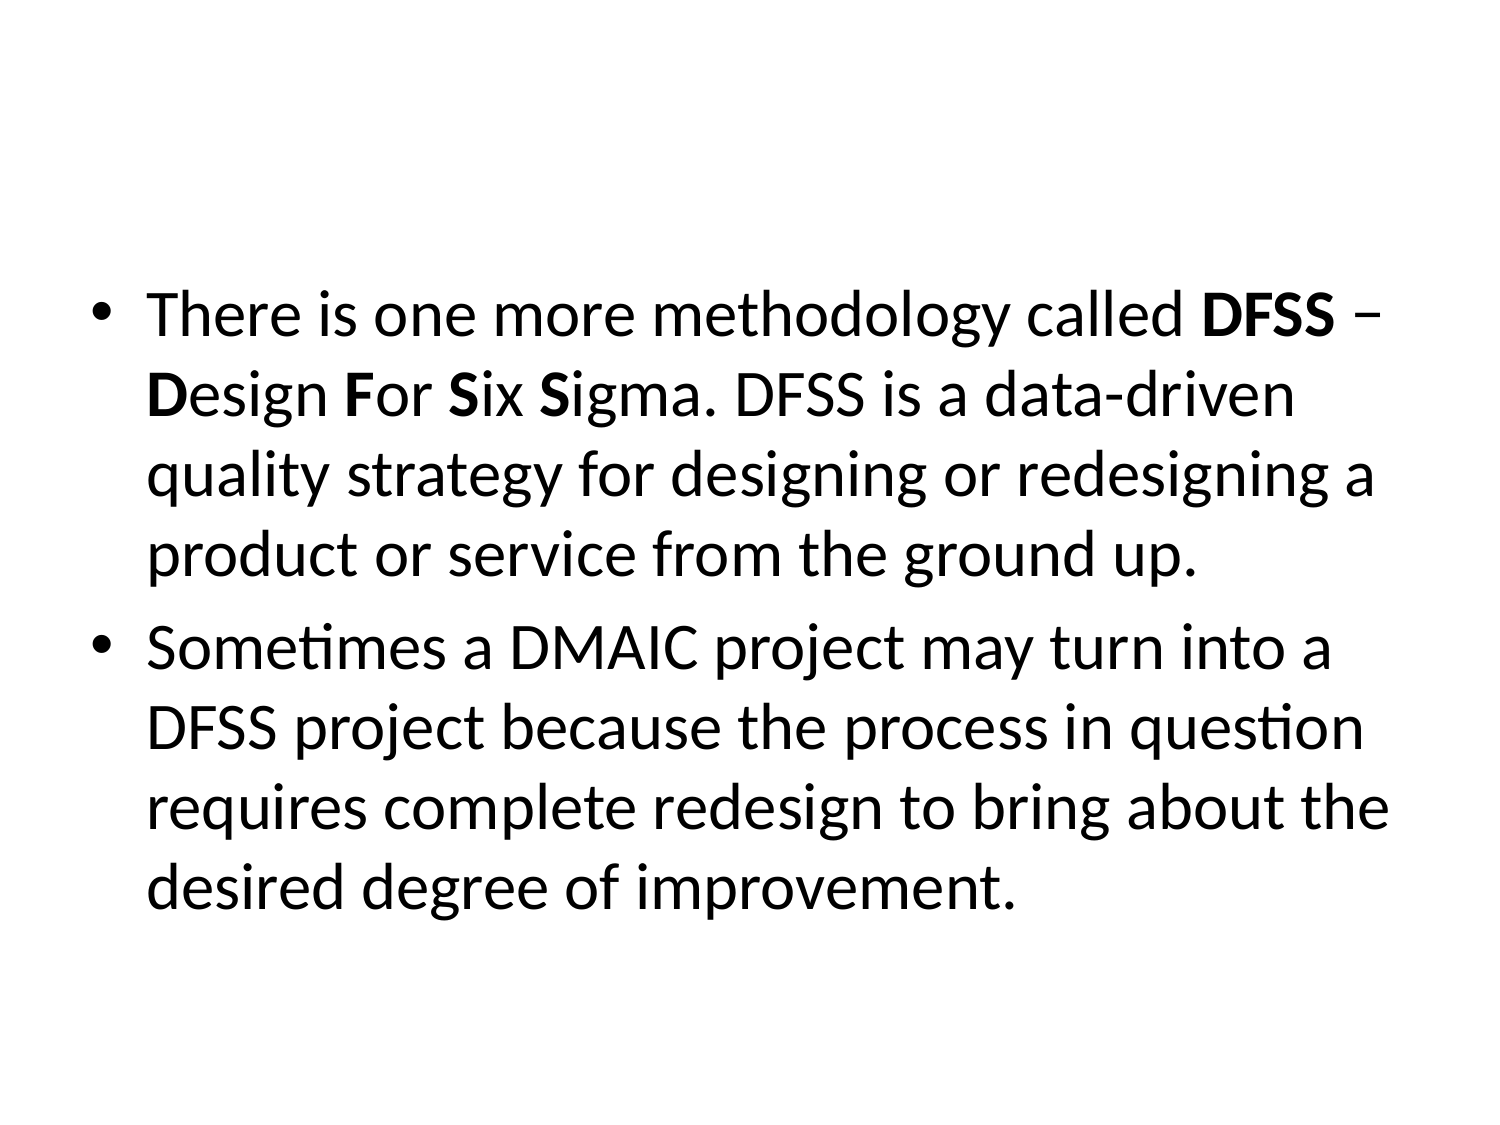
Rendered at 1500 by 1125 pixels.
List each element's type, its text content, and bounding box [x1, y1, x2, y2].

list There is one more methodology called DFSS − Design For Six Sigma. DFSS is a data-driven quality strategy for designing or redesigning a product or service from the ground up. Sometimes a DMAIC project may turn into a DFSS project because the process in question requires complete redesign to bring about the desired degree of improvement. [75, 262, 1425, 1005]
